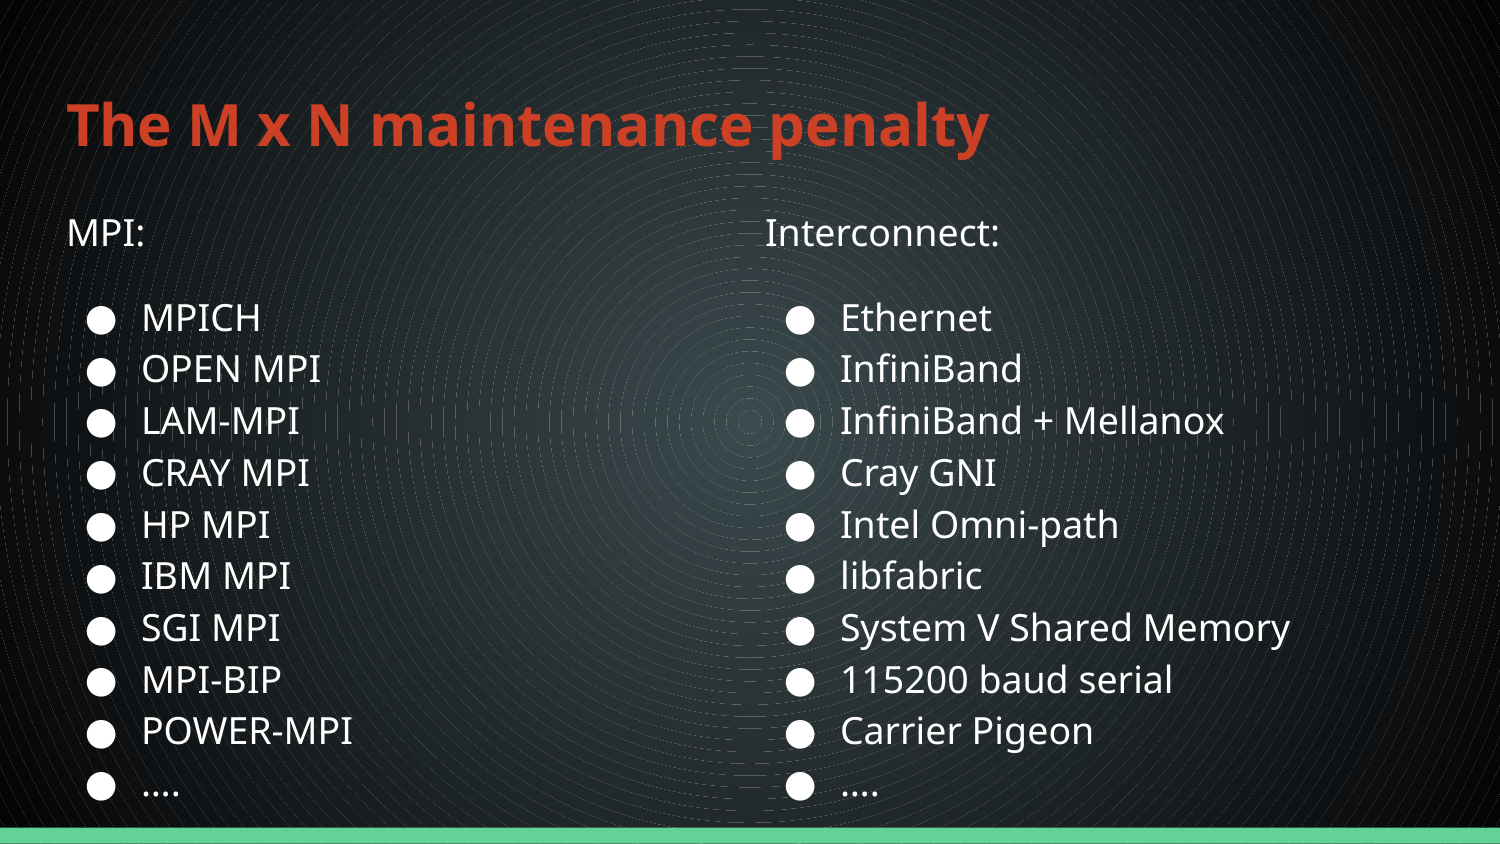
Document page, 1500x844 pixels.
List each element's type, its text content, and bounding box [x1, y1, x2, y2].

title The M x N maintenance penalty [51, 72, 1449, 167]
list MPI: MPICH OPEN MPI LAM-MPI CRAY MPI HP MPI IBM MPI SGI MPI MPI-BIP POWER-MPI …. [51, 186, 750, 763]
list Interconnect: Ethernet InfiniBand InfiniBand + Mellanox Cray GNI Intel Omni-path libfabric System V Shared Memory 115200 baud serial Carrier Pigeon …. [750, 186, 1449, 763]
